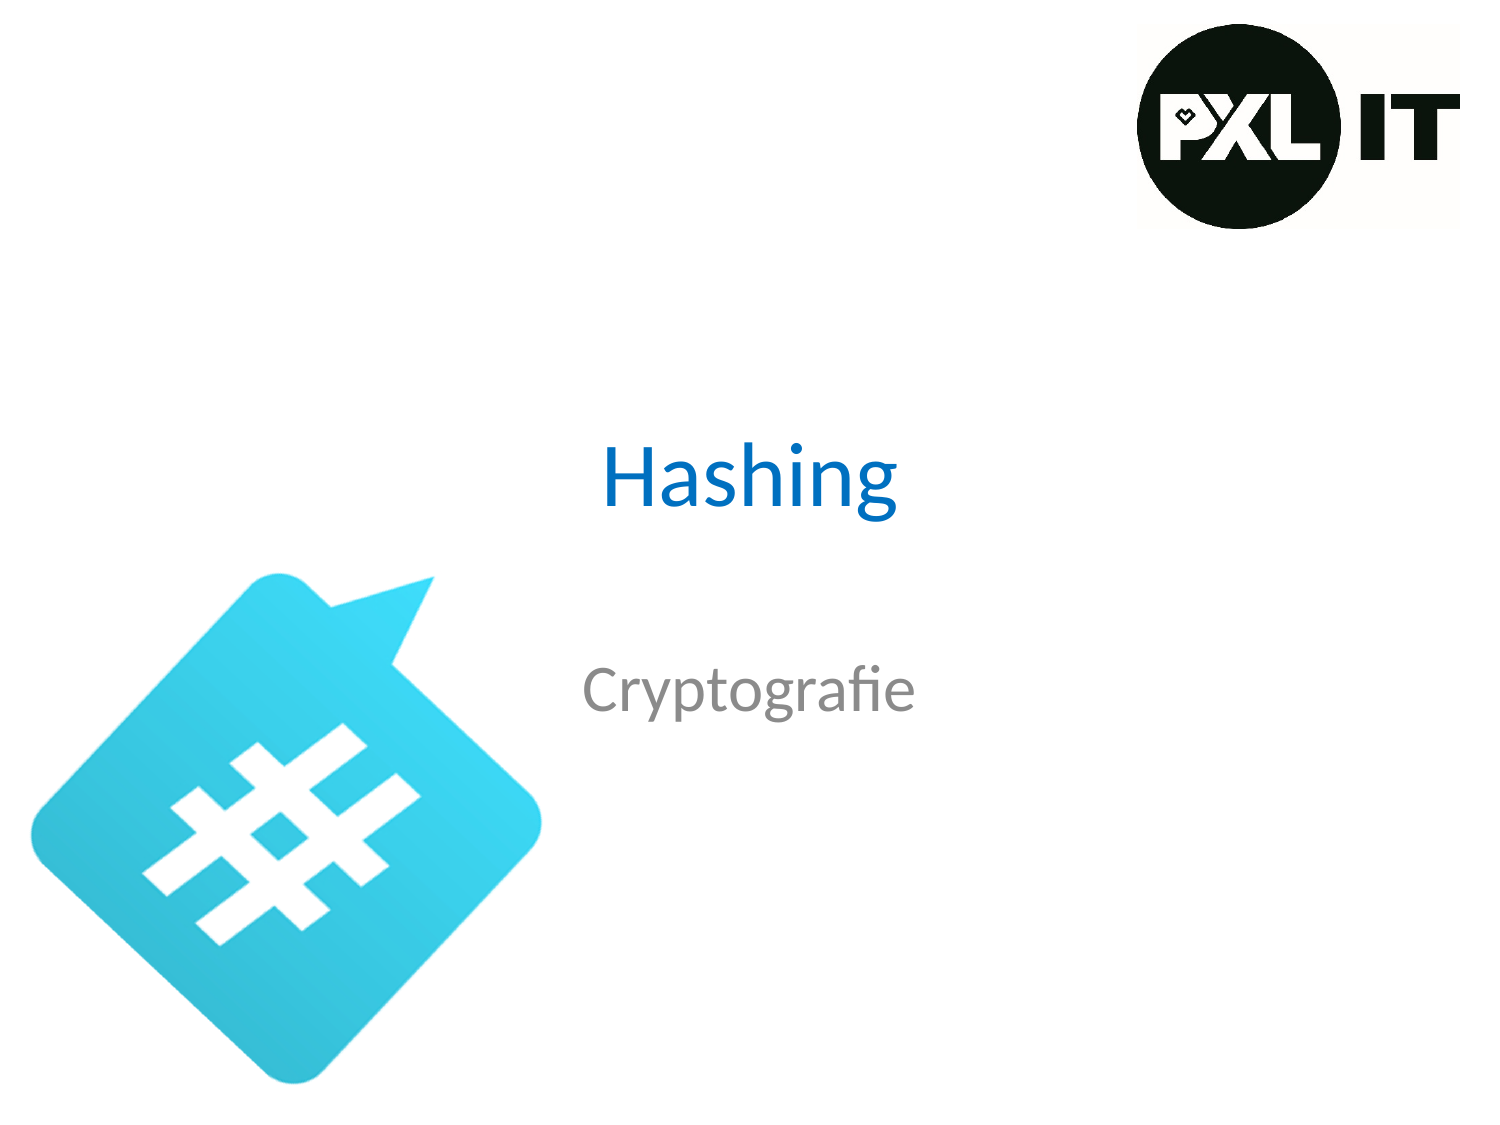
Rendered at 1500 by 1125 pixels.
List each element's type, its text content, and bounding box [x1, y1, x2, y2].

subtitle Cryptografie [533, 637, 1275, 925]
picture [1137, 24, 1461, 229]
title Hashing [112, 349, 1388, 591]
picture [0, 474, 645, 1125]
